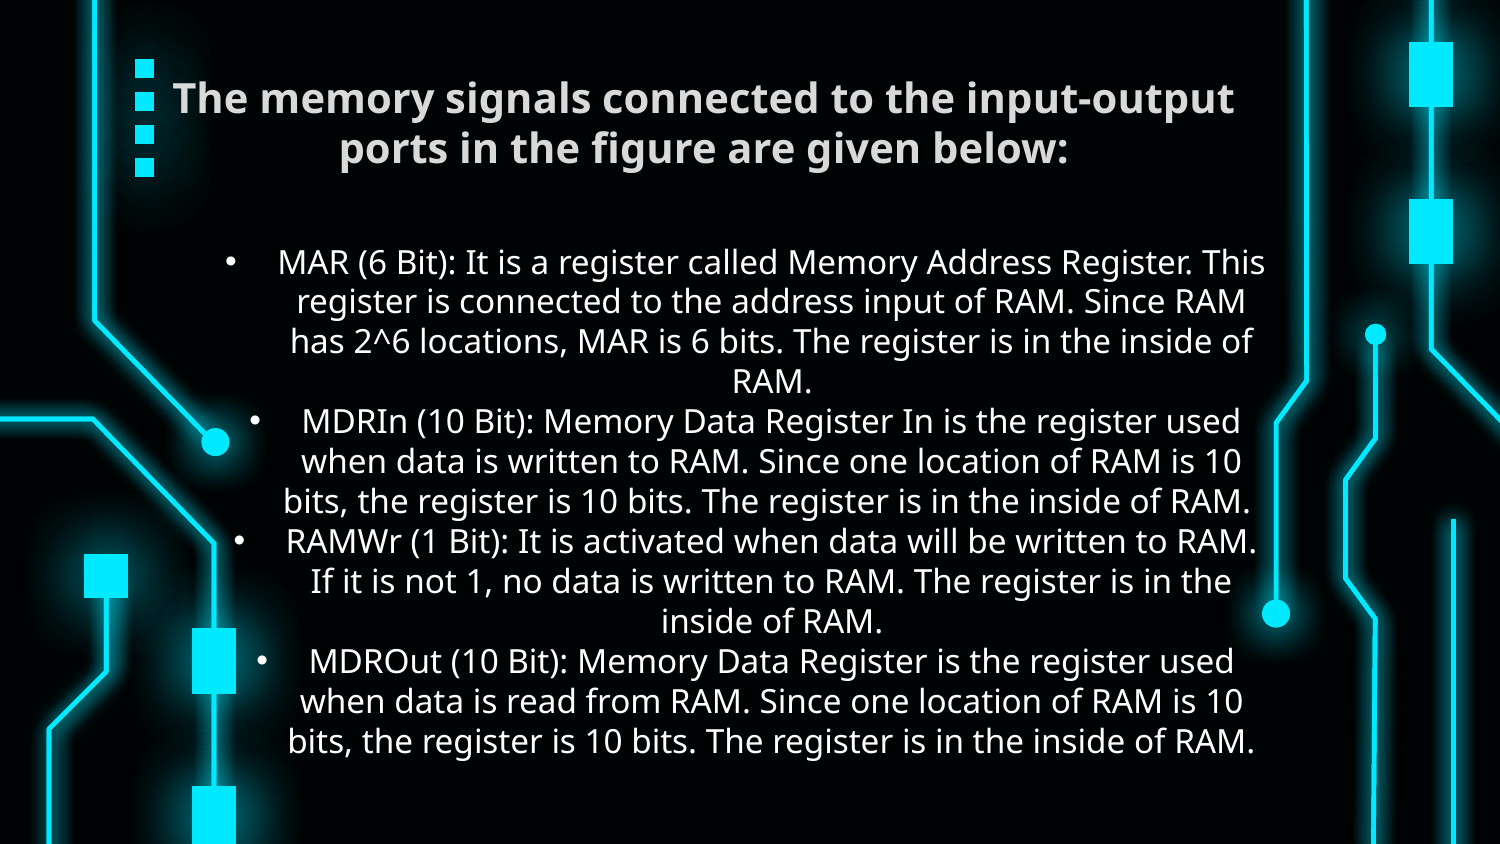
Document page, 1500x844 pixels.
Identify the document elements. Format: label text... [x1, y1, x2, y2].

subtitle MAR (6 Bit): It is a register called Memory Address Register. This register is connected to the address input of RAM. Since RAM has 2^6 locations, MAR is 6 bits. The register is in the inside of RAM. MDRIn (10 Bit): Memory Data Register In is the register used when data is written to RAM. Since one location of RAM is 10 bits, the register is 10 bits. The register is in the inside of RAM. RAMWr (1 Bit): It is activated when data will be written to RAM. If it is not 1, no data is written to RAM. The register is in the inside of RAM. MDROut (10 Bit): Memory Data Register is the register used when data is read from RAM. Since one location of RAM is 10 bits, the register is 10 bits. The register is in the inside of RAM. [183, 225, 1287, 764]
title The memory signals connected to the input-output ports in the figure are given below: [121, 56, 1287, 187]
